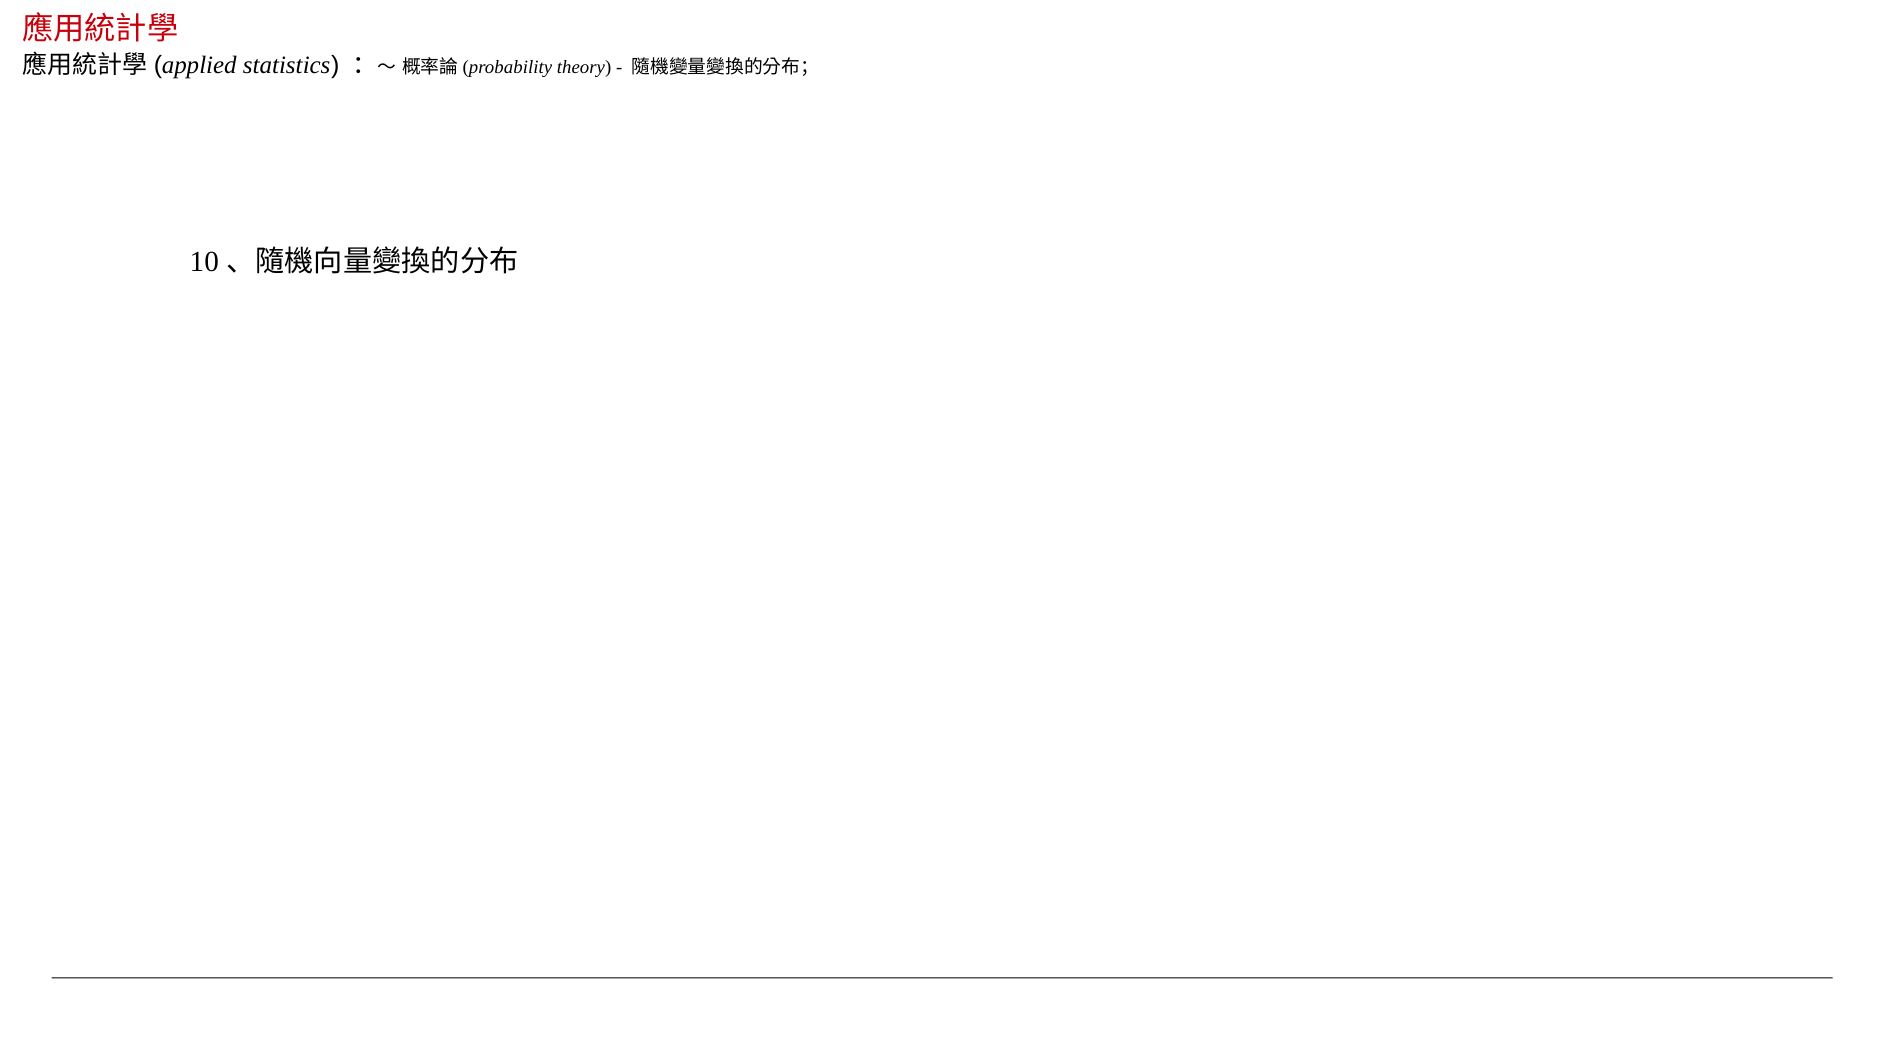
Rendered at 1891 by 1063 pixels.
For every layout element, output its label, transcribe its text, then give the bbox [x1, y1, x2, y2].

text_box 應用統計學 [7, 9, 1406, 46]
text_box 應用統計學(applied statistics) ：～ 概率論(probability theory) - 隨機變量變換的分布； [7, 39, 1572, 87]
text_box 10、隨機向量變換的分布 [174, 217, 1753, 285]
